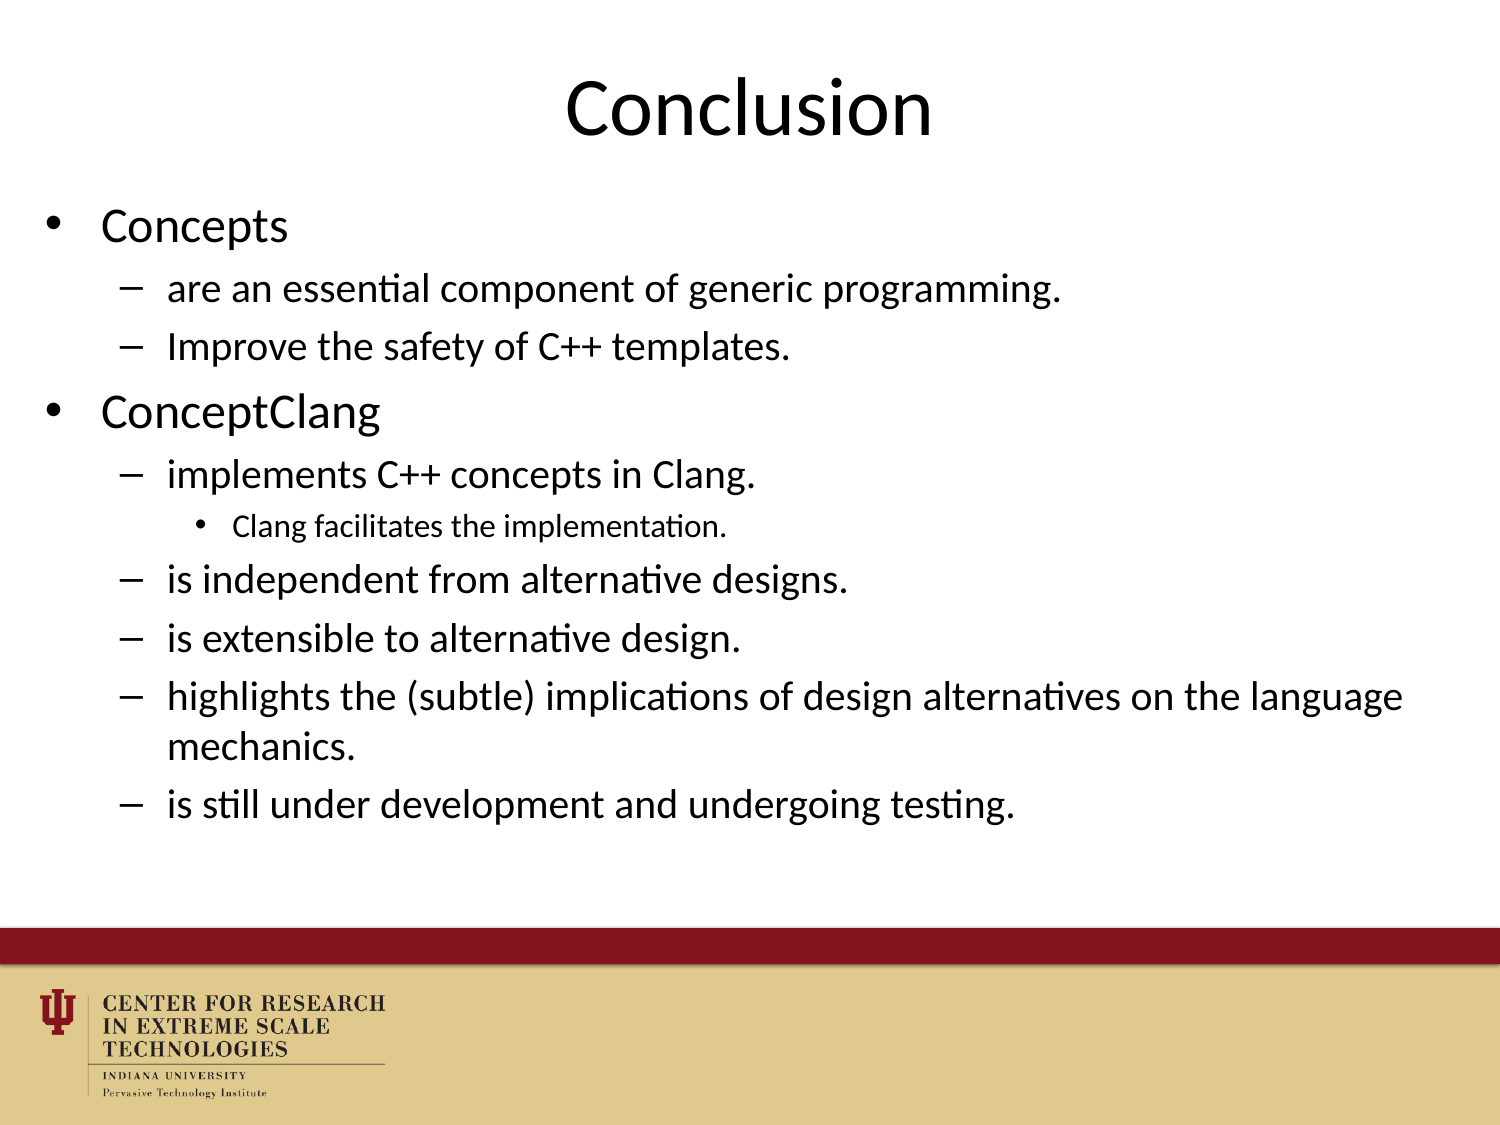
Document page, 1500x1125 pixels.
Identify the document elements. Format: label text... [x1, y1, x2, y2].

picture [25, 979, 399, 1109]
title Conclusion [75, 45, 1425, 184]
list Concepts are an essential component of generic programming. Improve the safety of C++ templates. ConceptClang implements C++ concepts in Clang. Clang facilitates the implementation. is independent from alternative designs. is extensible to alternative design. highlights the (subtle) implications of design alternatives on the language mechanics. is still under development and undergoing testing. [30, 184, 1480, 928]
